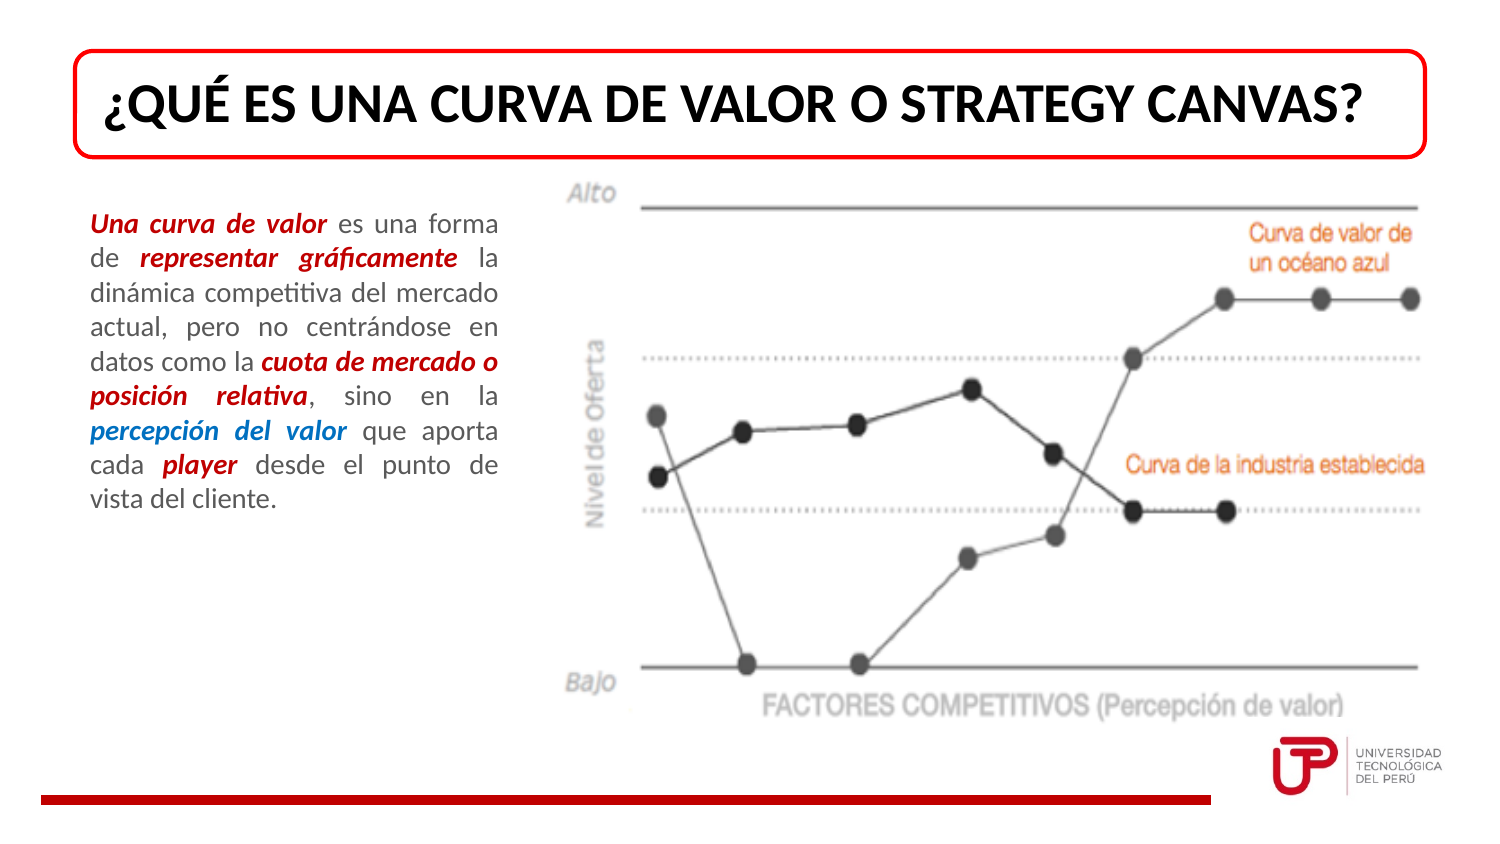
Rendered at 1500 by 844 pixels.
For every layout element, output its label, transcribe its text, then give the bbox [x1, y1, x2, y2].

picture [560, 161, 1473, 812]
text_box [74, 33, 1426, 175]
list Una curva de valor es una forma de representar gráficamente la dinámica competitiva del mercado actual, pero no centrándose en datos como la cuota de mercado o posición relativa, sino en la percepción del valor que aporta cada player desde el punto de vista del cliente. [75, 196, 514, 552]
